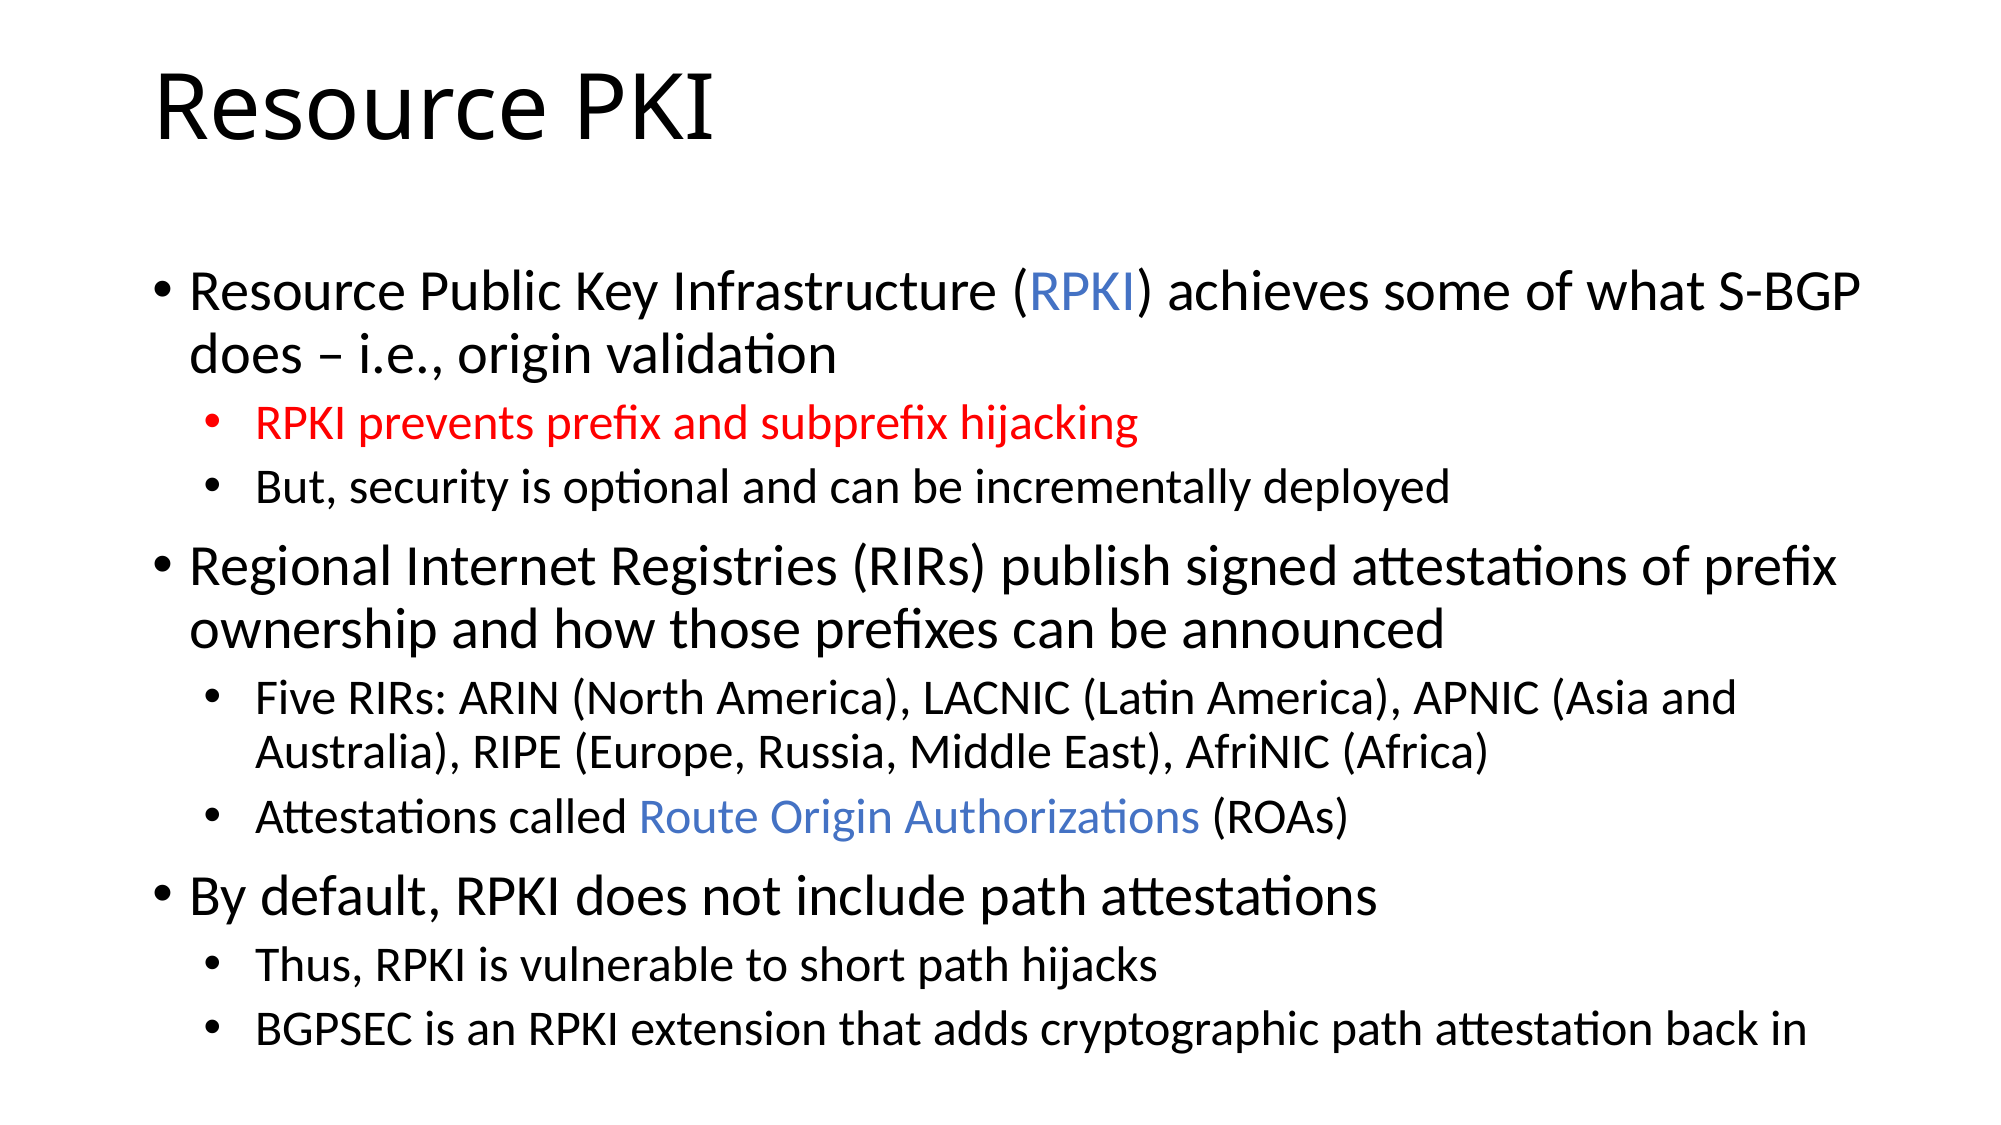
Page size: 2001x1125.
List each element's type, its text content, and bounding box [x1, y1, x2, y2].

title Resource PKI [137, 1, 1863, 219]
list Resource Public Key Infrastructure (RPKI) achieves some of what S-BGP does – i.e., origin validation RPKI prevents prefix and subprefix hijacking But, security is optional and can be incrementally deployed Regional Internet Registries (RIRs) publish signed attestations of prefix ownership and how those prefixes can be announced Five RIRs: ARIN (North America), LACNIC (Latin America), APNIC (Asia and Australia), RIPE (Europe, Russia, Middle East), AfriNIC (Africa) Attestations called Route Origin Authorizations (ROAs) By default, RPKI does not include path attestations Thus, RPKI is vulnerable to short path hijacks BGPSEC is an RPKI extension that adds cryptographic path attestation back in [137, 252, 1890, 1079]
